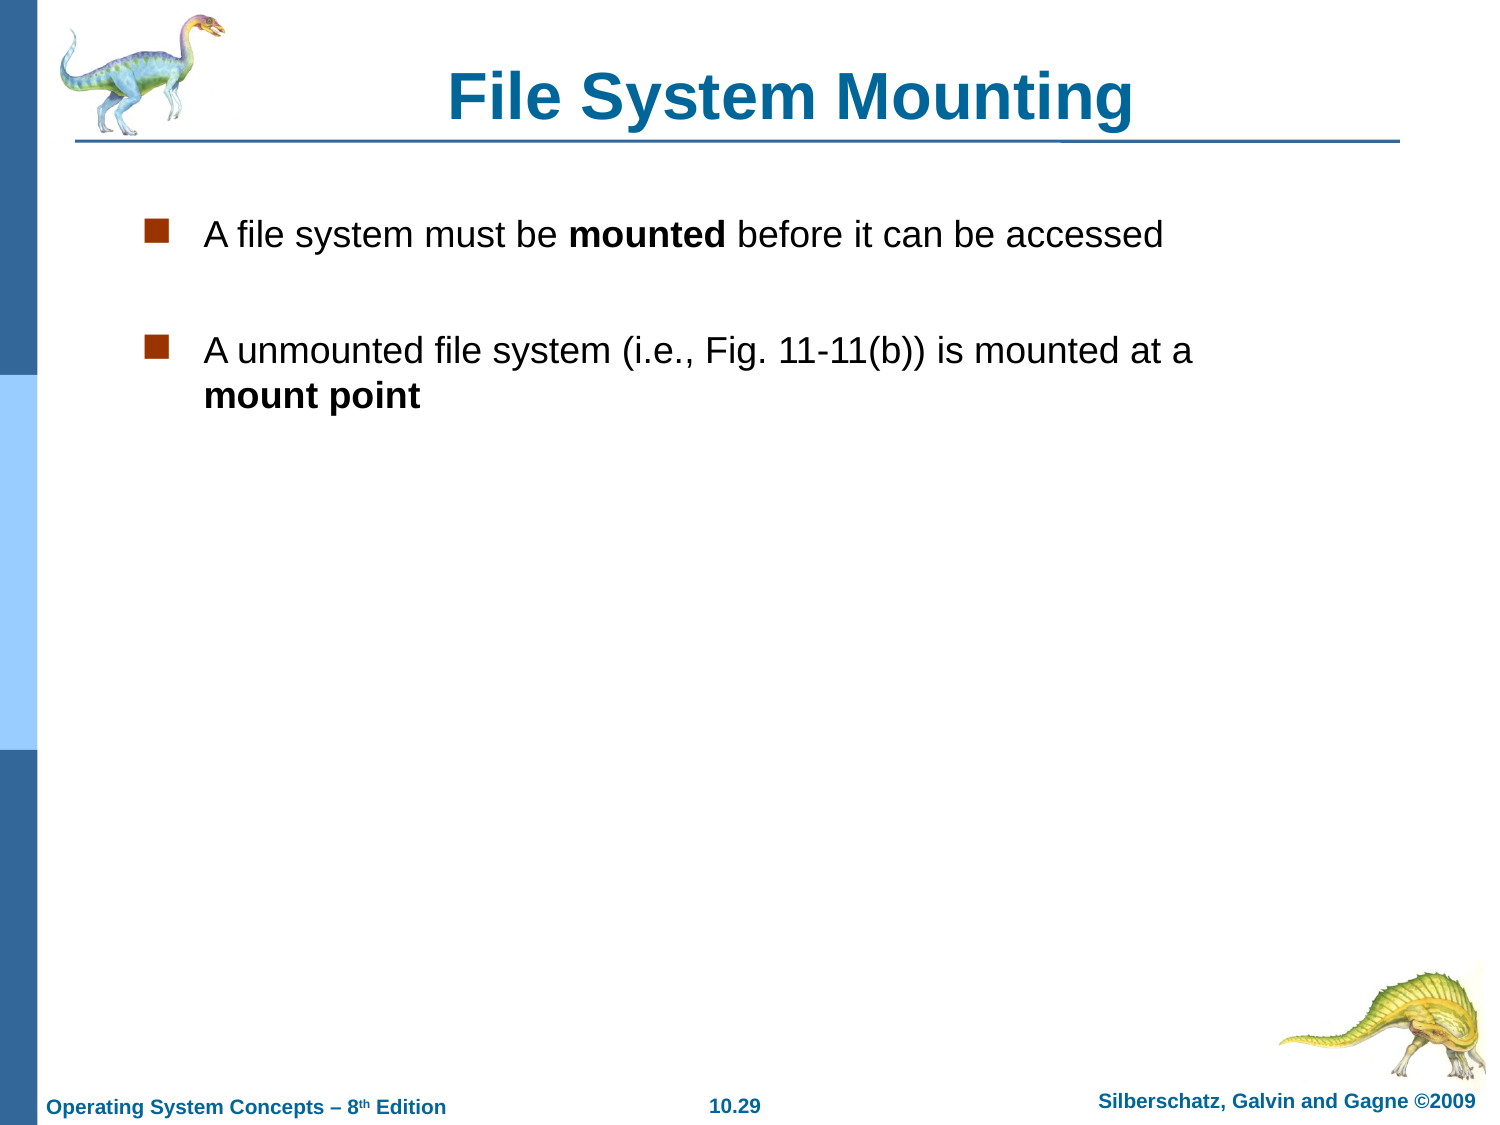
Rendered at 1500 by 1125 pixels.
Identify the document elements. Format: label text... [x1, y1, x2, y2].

title File System Mounting [158, 45, 1426, 141]
picture [1275, 959, 1486, 1090]
picture [46, 0, 243, 149]
list A file system must be mounted before it can be accessed A unmounted file system (i.e., Fig. 11-11(b)) is mounted at a mount point [132, 202, 1252, 706]
